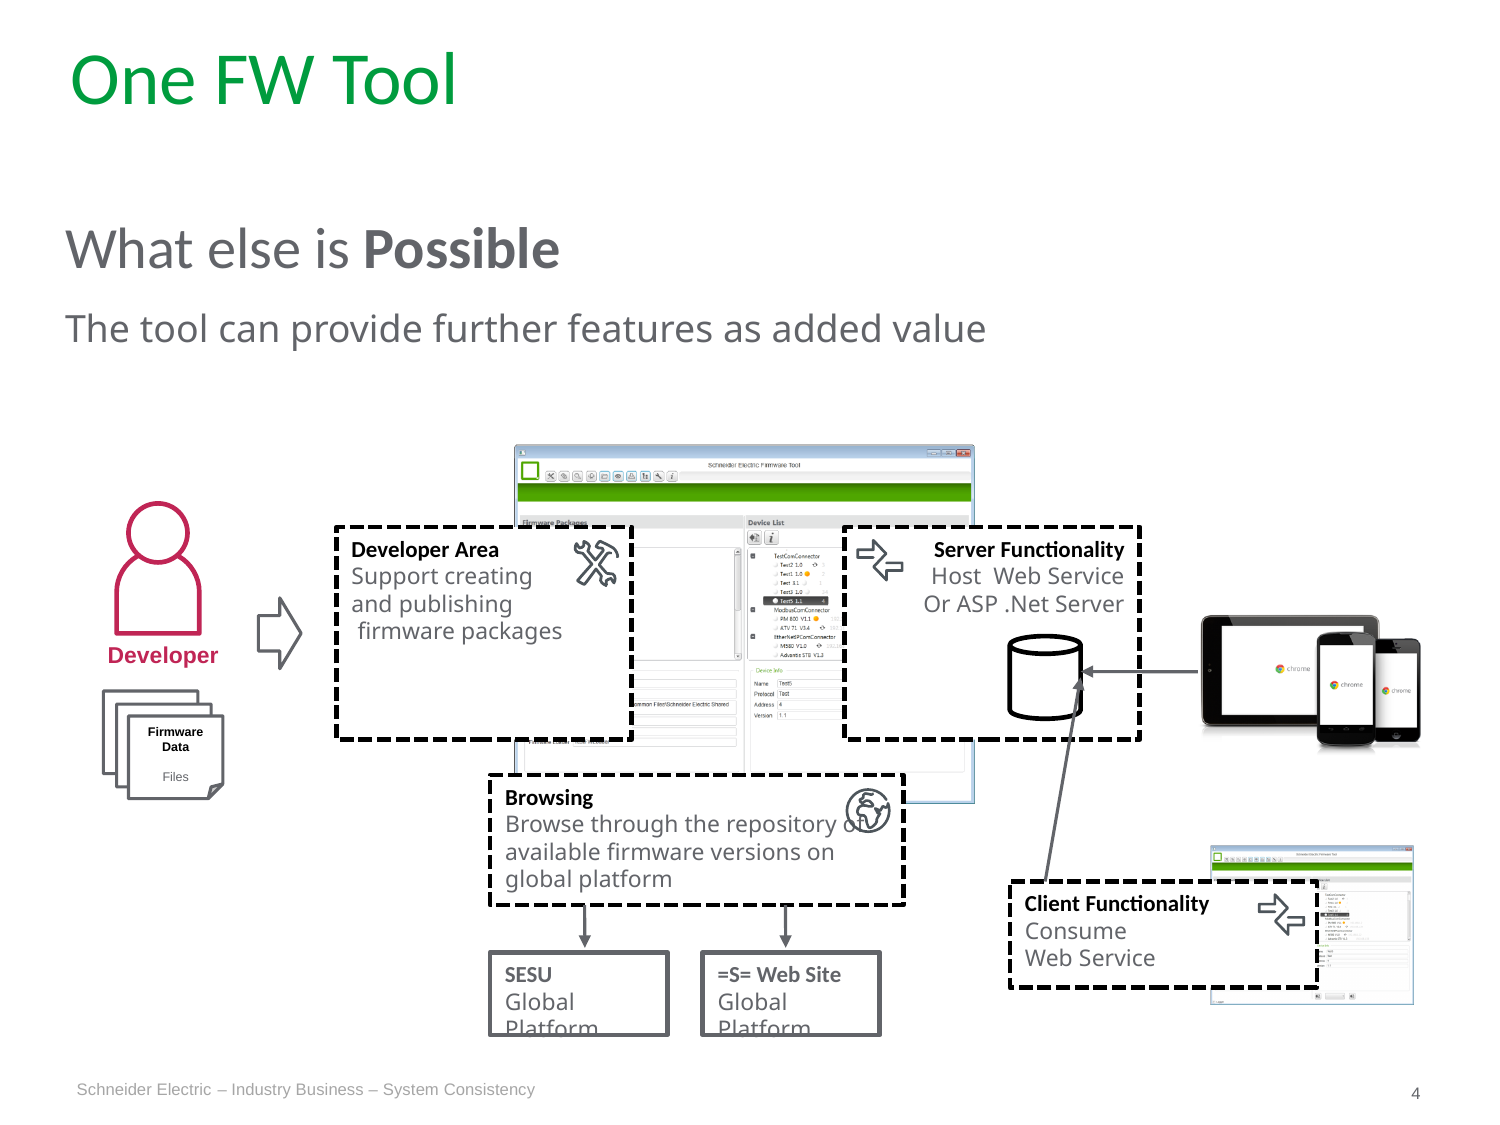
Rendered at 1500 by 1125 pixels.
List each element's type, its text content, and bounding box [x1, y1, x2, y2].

text_box [256, 595, 303, 671]
text_box [101, 688, 200, 776]
text_box Firmware Data Files [126, 713, 226, 801]
text_box [1007, 633, 1083, 721]
text_box [114, 702, 214, 789]
picture [513, 444, 975, 835]
text_box What else is Possible The tool can provide further features as added value [64, 208, 1424, 397]
text_box One FW Tool [70, 48, 1430, 102]
text_box =S= Web Site Global Platform [701, 950, 882, 1037]
text_box Server Functionality Host Web Service Or ASP .Net Server [979, 525, 1142, 742]
picture [1210, 845, 1415, 1005]
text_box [116, 503, 200, 634]
picture [1198, 612, 1424, 764]
text_box Developer Area Support creating and publishing firmware packages [334, 525, 508, 742]
text_box SESU Global Platform [488, 950, 669, 1037]
text_box Client Functionality Consume Web Service [1008, 879, 1205, 990]
text_box Browsing Browse through the repository of available firmware versions on global platform [488, 773, 906, 907]
text_box Developer [92, 633, 235, 676]
